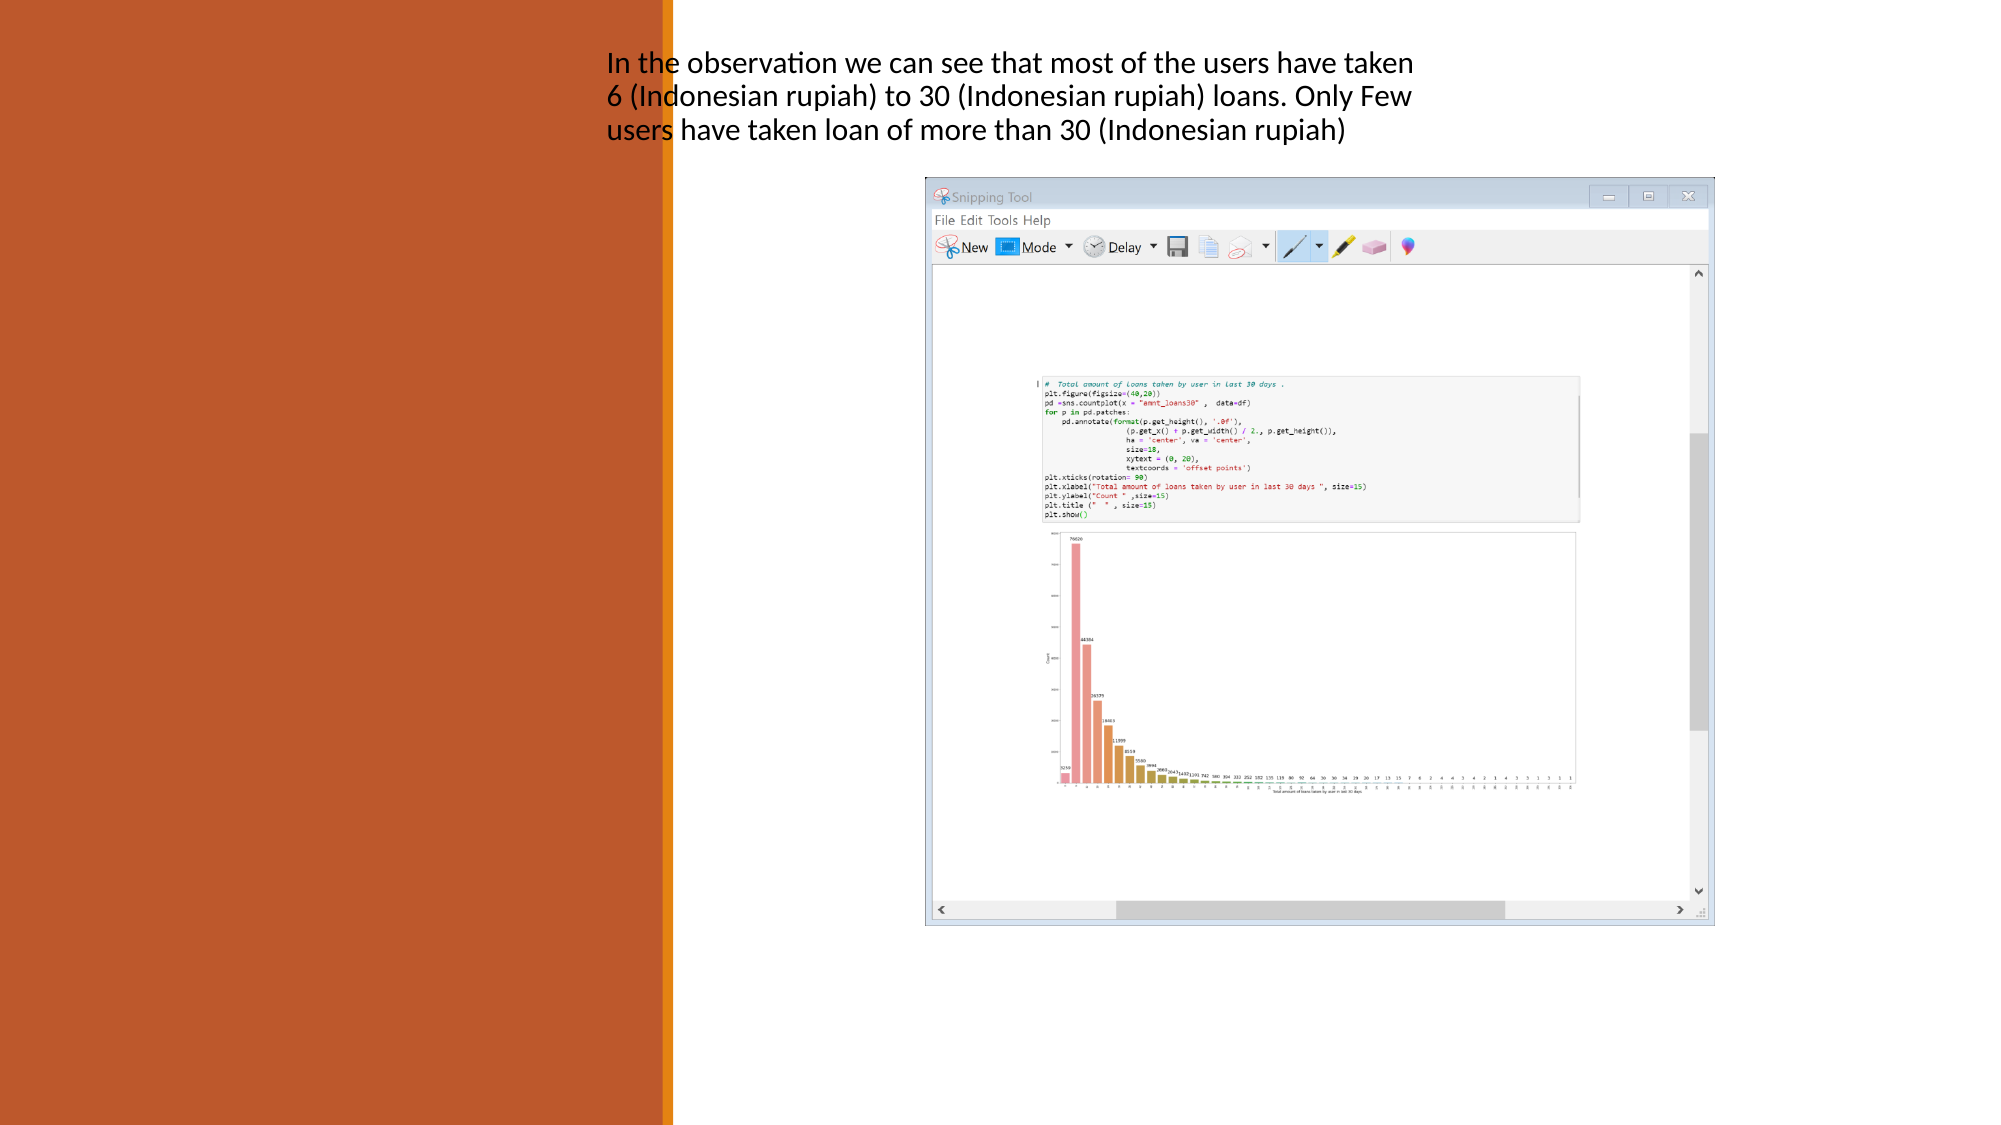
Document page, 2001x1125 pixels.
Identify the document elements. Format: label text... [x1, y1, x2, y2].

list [924, 176, 1716, 926]
list In the observation we can see that most of the users have taken 6 (Indonesian rupiah) to 30 (Indonesian rupiah) loans. Only Few users have taken loan of more than 30 (Indonesian rupiah) [591, 38, 1447, 382]
